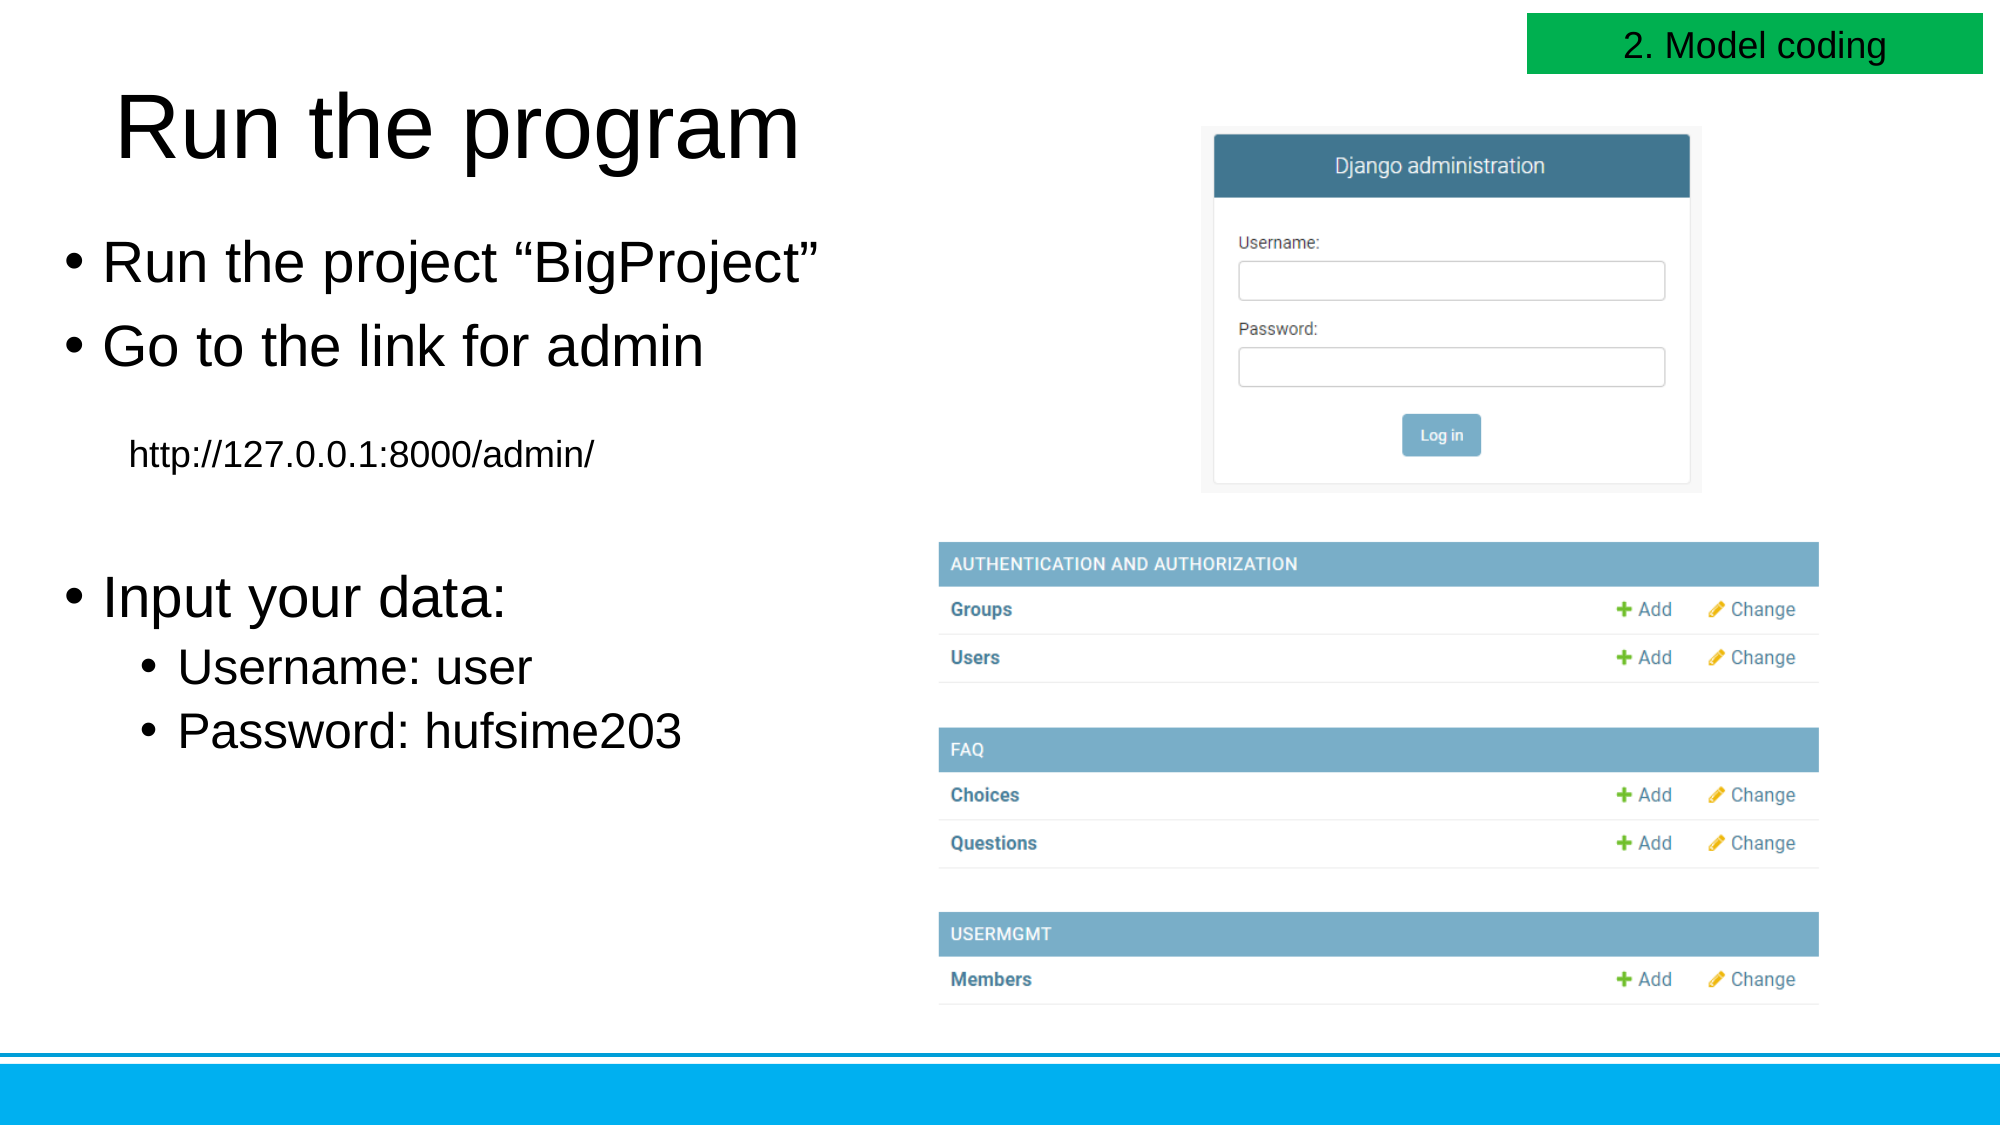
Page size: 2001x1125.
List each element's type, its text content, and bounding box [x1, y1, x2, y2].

list Run the project “BigProject” Go to the link for admin Input your data: Username: user Password: hufsime203 [50, 224, 2000, 1075]
title Run the program [99, 72, 1900, 188]
picture [1201, 126, 1702, 493]
text_box http://127.0.0.1:8000/admin/ [113, 422, 1116, 483]
picture [926, 528, 1846, 1026]
text_box 2. Model coding [1527, 13, 1983, 74]
